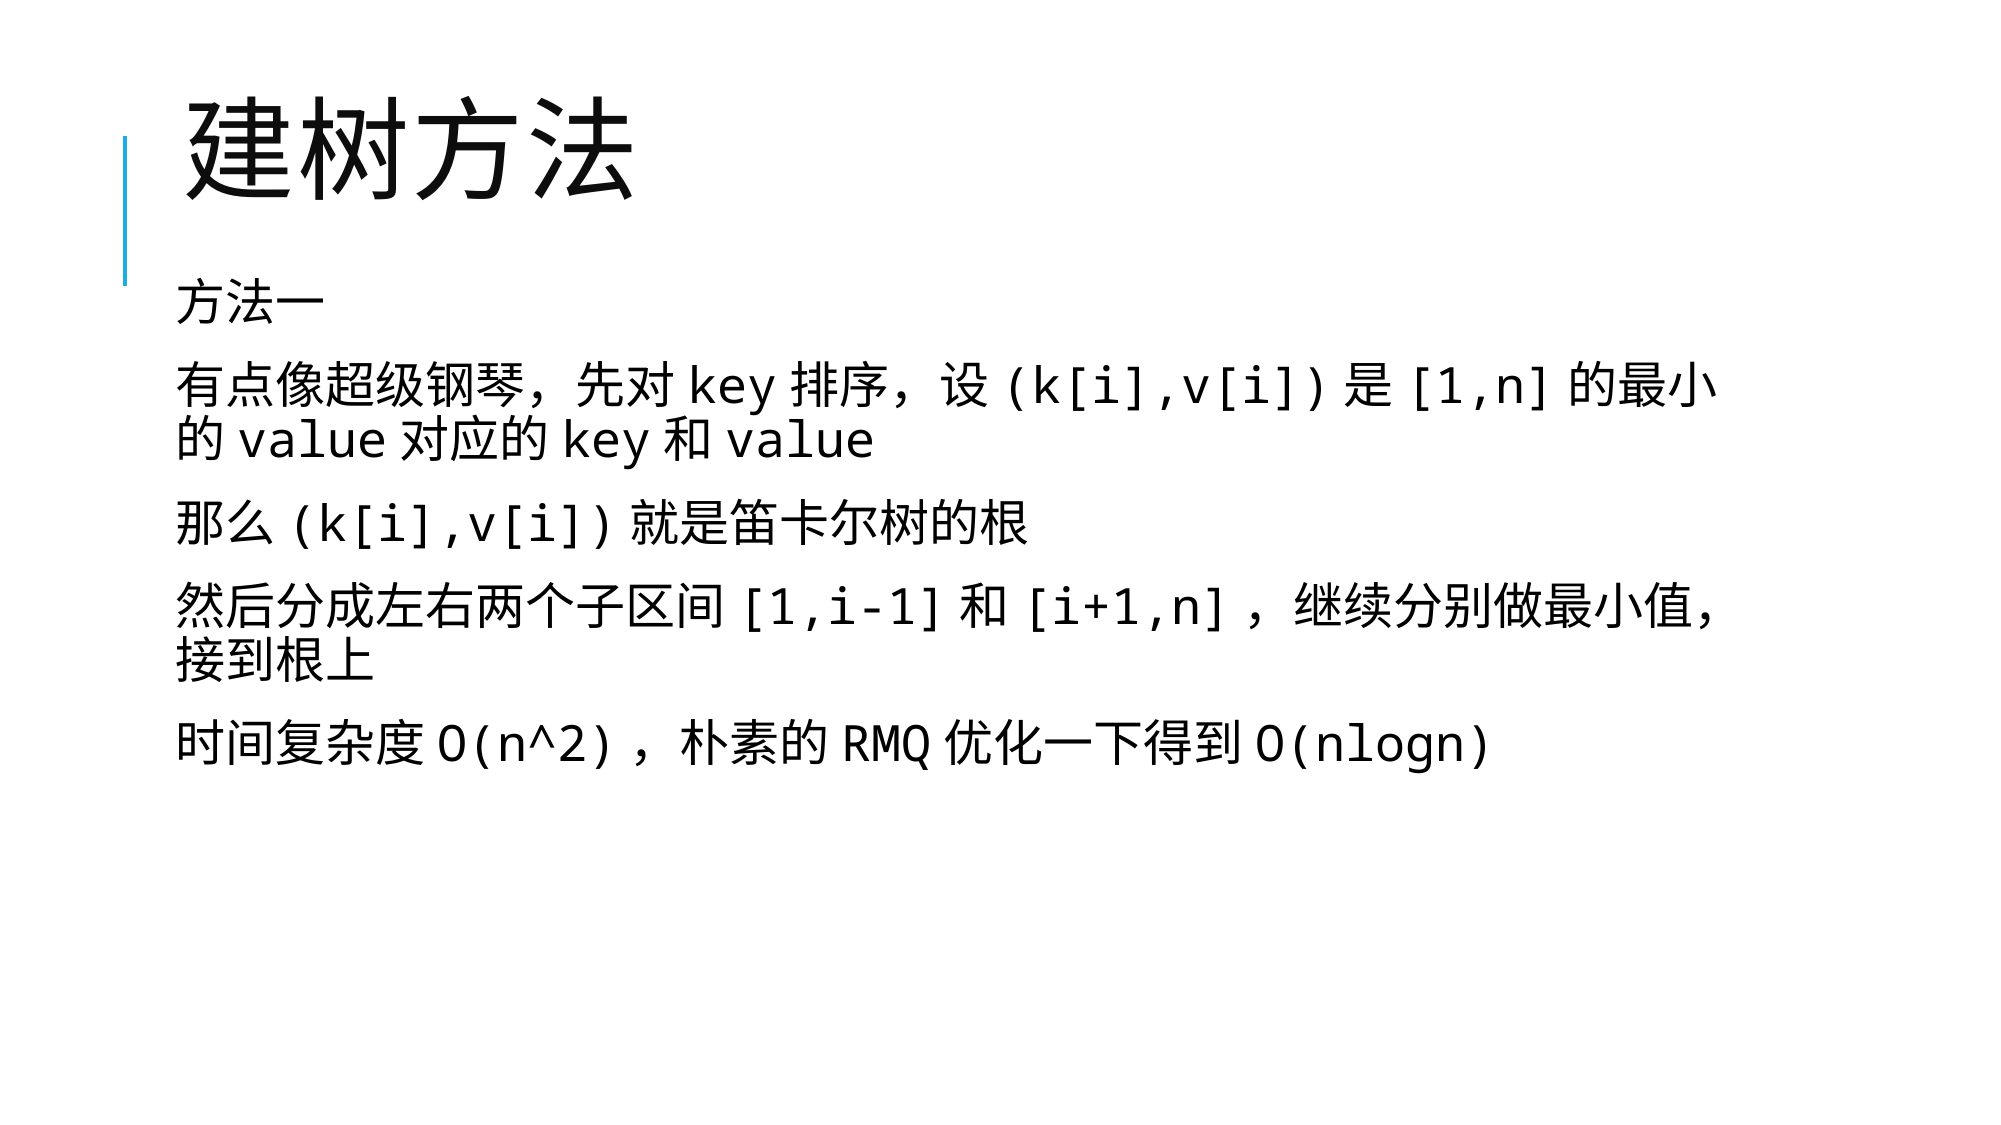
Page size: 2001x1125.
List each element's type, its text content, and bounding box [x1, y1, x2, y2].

title 建树方法 [168, 96, 1763, 223]
list 方法一 有点像超级钢琴，先对key排序，设(k[i],v[i])是[1,n]的最小的value对应的key和value 那么(k[i],v[i])就是笛卡尔树的根 然后分成左右两个子区间[1,i-1]和[i+1,n]，继续分别做最小值，接到根上 时间复杂度O(n^2)，朴素的RMQ优化一下得到O(nlogn) [168, 270, 1763, 1107]
